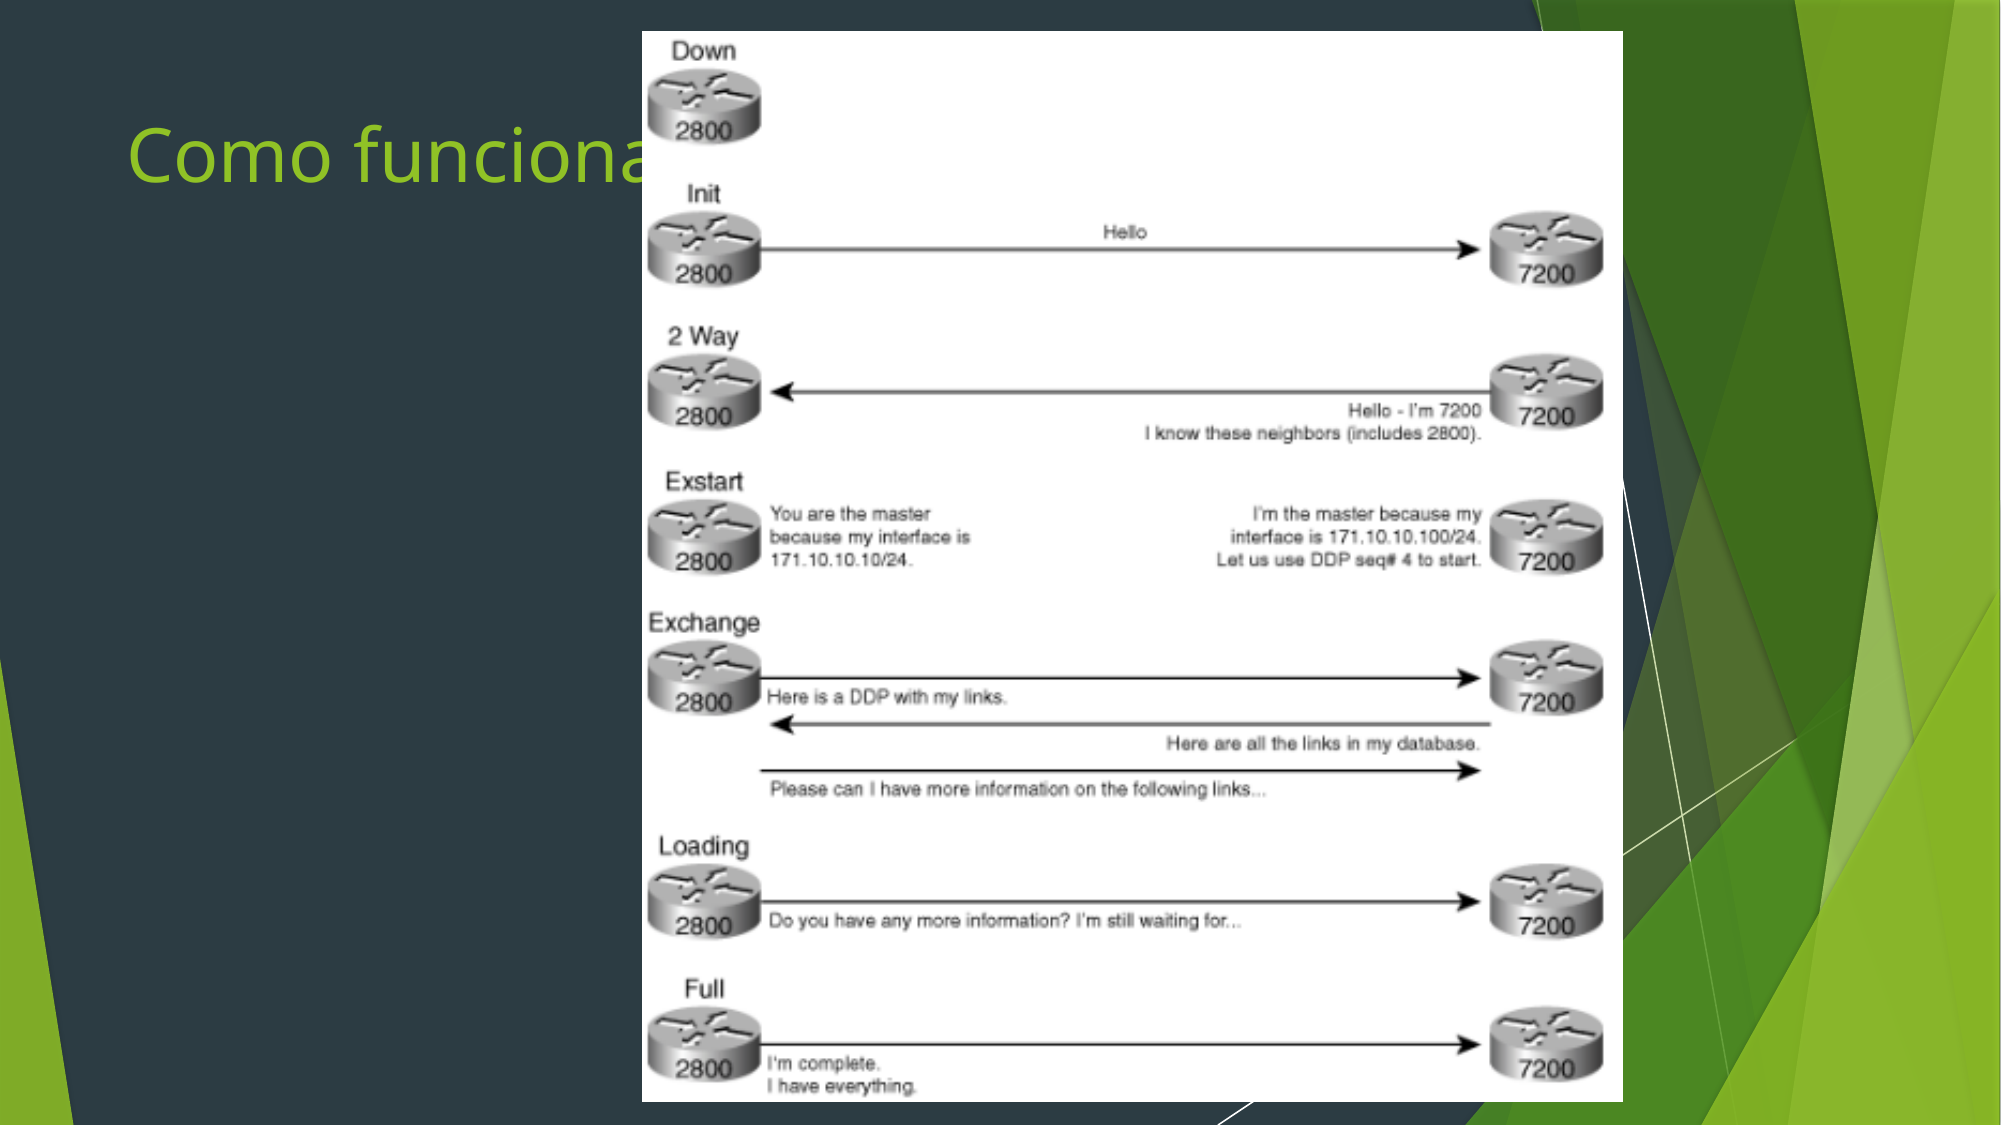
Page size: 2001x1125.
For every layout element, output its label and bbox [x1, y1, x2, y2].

text_box [0, 0, 2000, 1125]
picture [641, 30, 1623, 1102]
